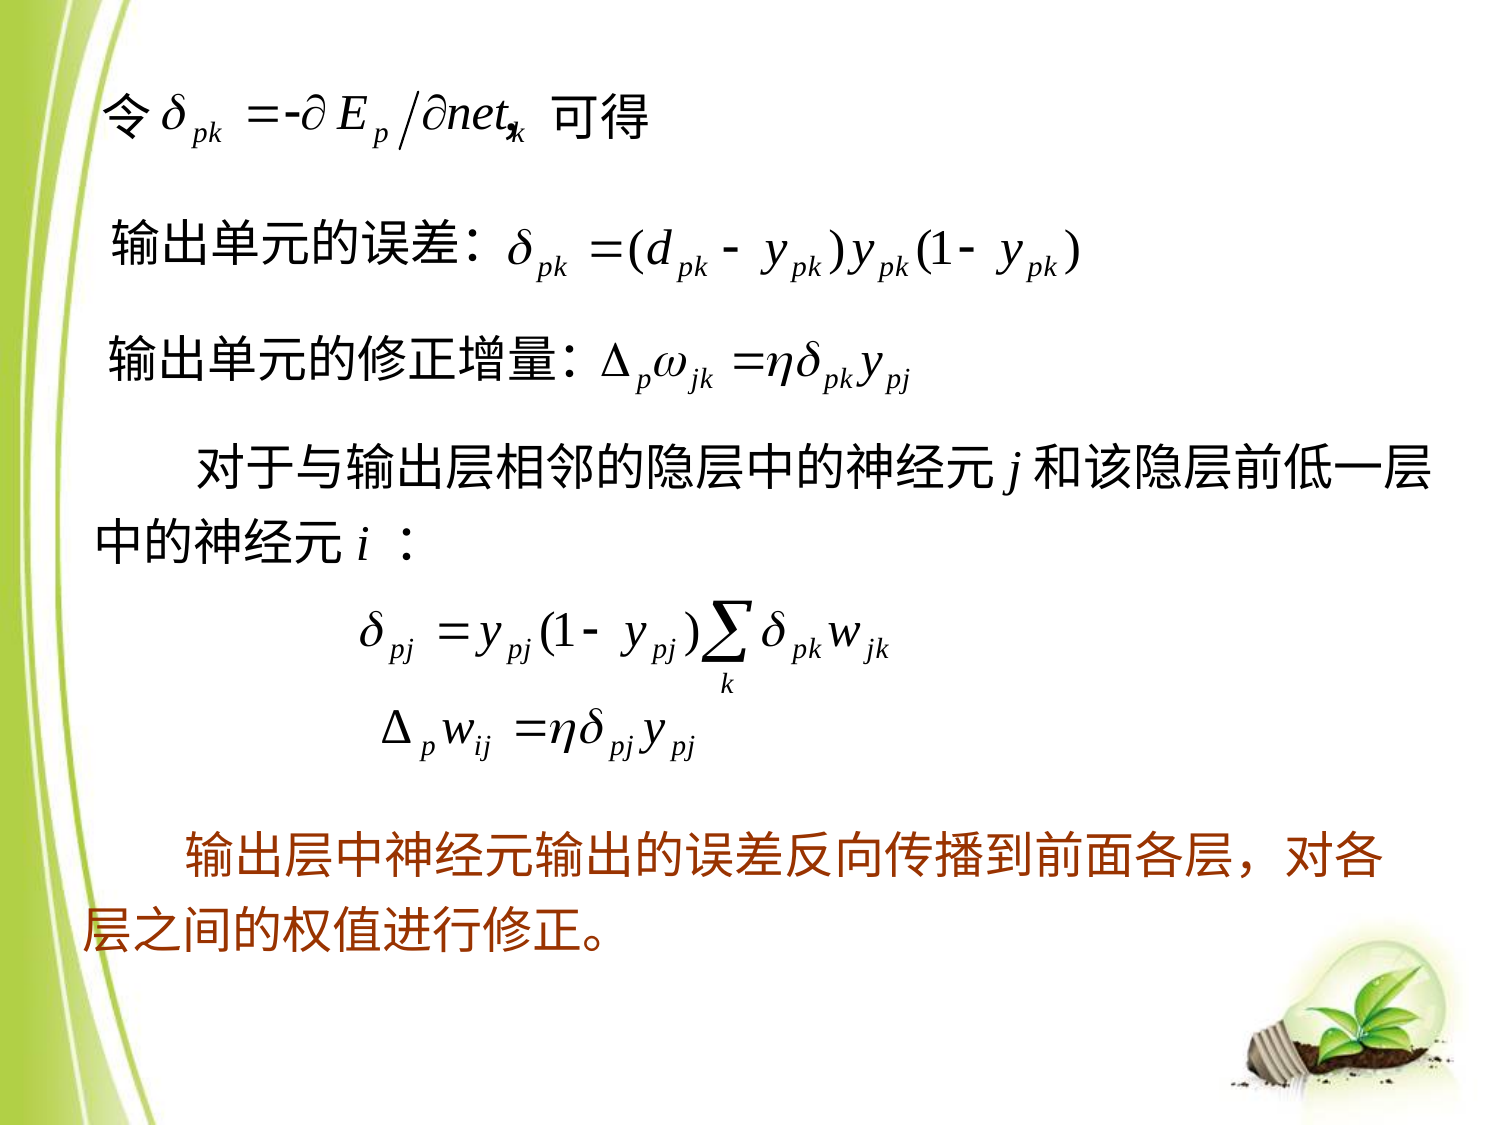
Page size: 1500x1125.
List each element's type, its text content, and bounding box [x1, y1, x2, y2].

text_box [351, 591, 906, 705]
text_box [373, 692, 703, 773]
text_box 输出单元的误差： [95, 203, 526, 279]
text_box 输出层中神经元输出的误差反向传播到前面各层，对各 层之间的权值进行修正。 [67, 800, 1442, 966]
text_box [592, 325, 922, 406]
text_box 输出单元的修正增量： [92, 320, 622, 395]
text_box 对于与输出层相邻的隐层中的神经元j和该隐层前低一层 中的神经元i ： [79, 412, 1449, 578]
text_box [86, 76, 935, 160]
picture [0, 0, 1500, 1125]
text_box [499, 214, 1092, 294]
